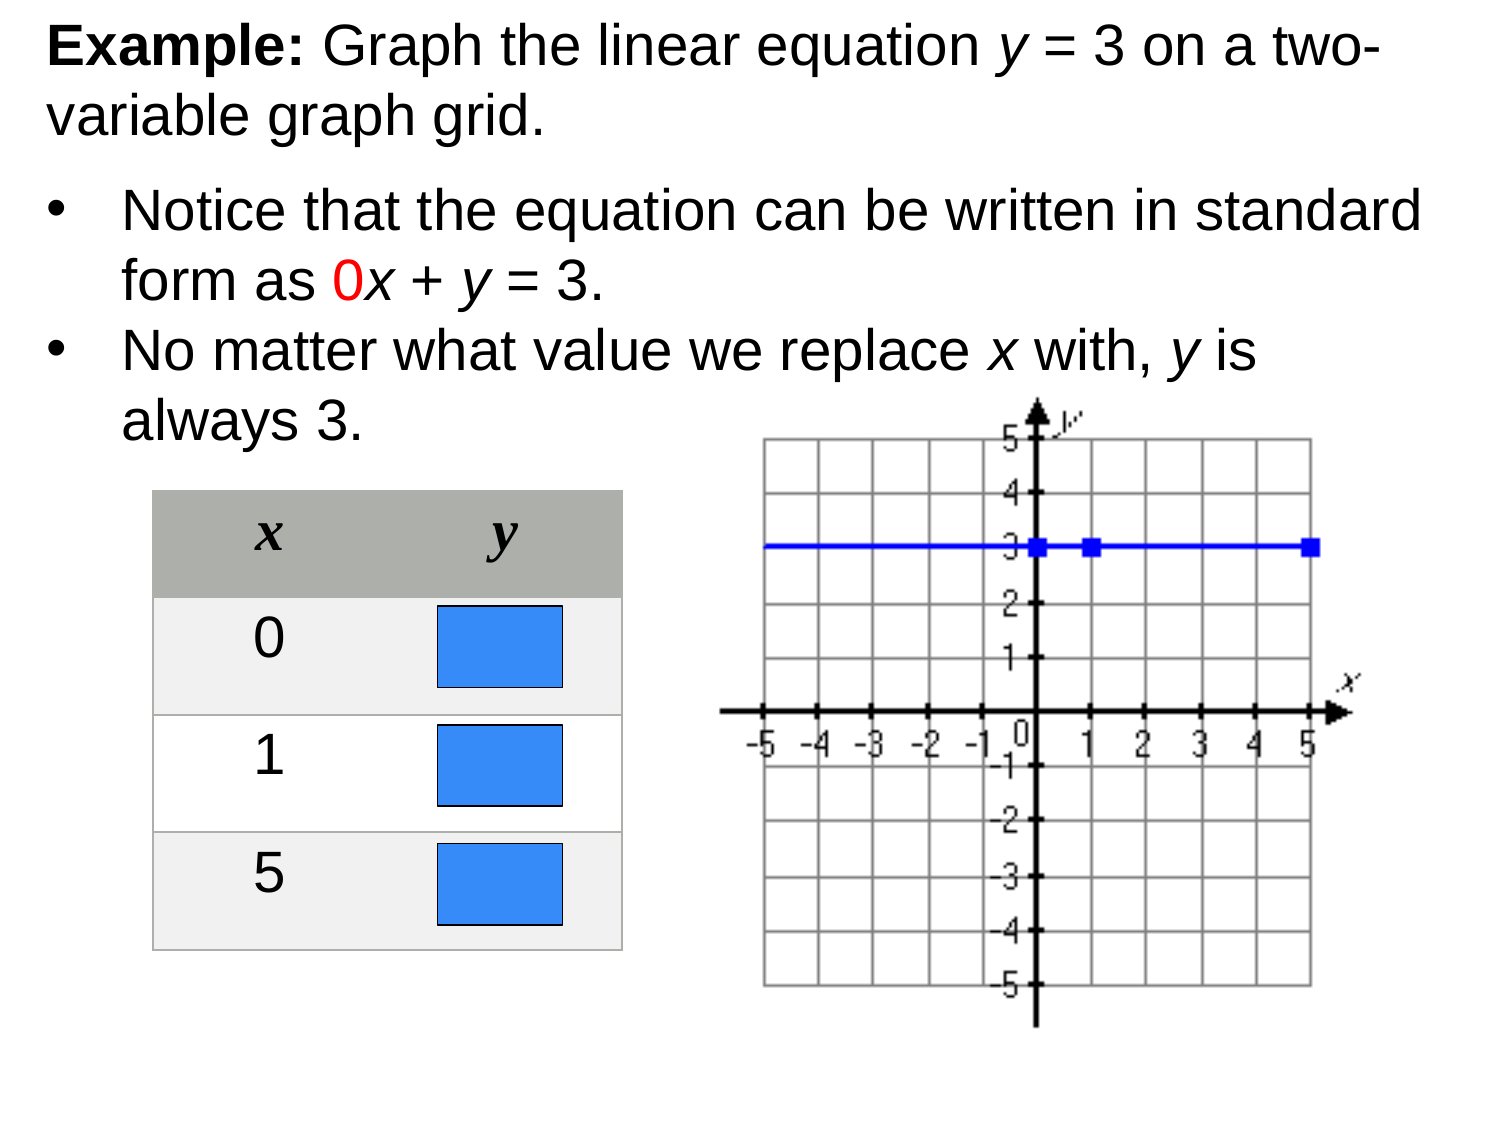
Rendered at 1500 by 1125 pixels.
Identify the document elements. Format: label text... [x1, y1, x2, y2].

text_box Example: Graph the linear equation y = 3 on a two-variable graph grid. Notice that the equation can be written in standard form as 0x + y = 3. No matter what value we replace x with, y is always 3. [32, 0, 1463, 460]
text_box [437, 606, 563, 688]
table_cell 0 [154, 598, 388, 714]
table_cell 5 [154, 833, 388, 949]
table_cell 3 [388, 716, 621, 831]
table_header x [154, 492, 388, 596]
table_header y [388, 492, 621, 596]
table_cell 3 [388, 598, 621, 714]
text_box [437, 843, 563, 925]
table_cell 3 [388, 833, 621, 949]
text_box [437, 724, 563, 807]
table_cell 1 [154, 716, 388, 831]
text_box [74, 35, 1425, 136]
picture [699, 374, 1376, 1051]
